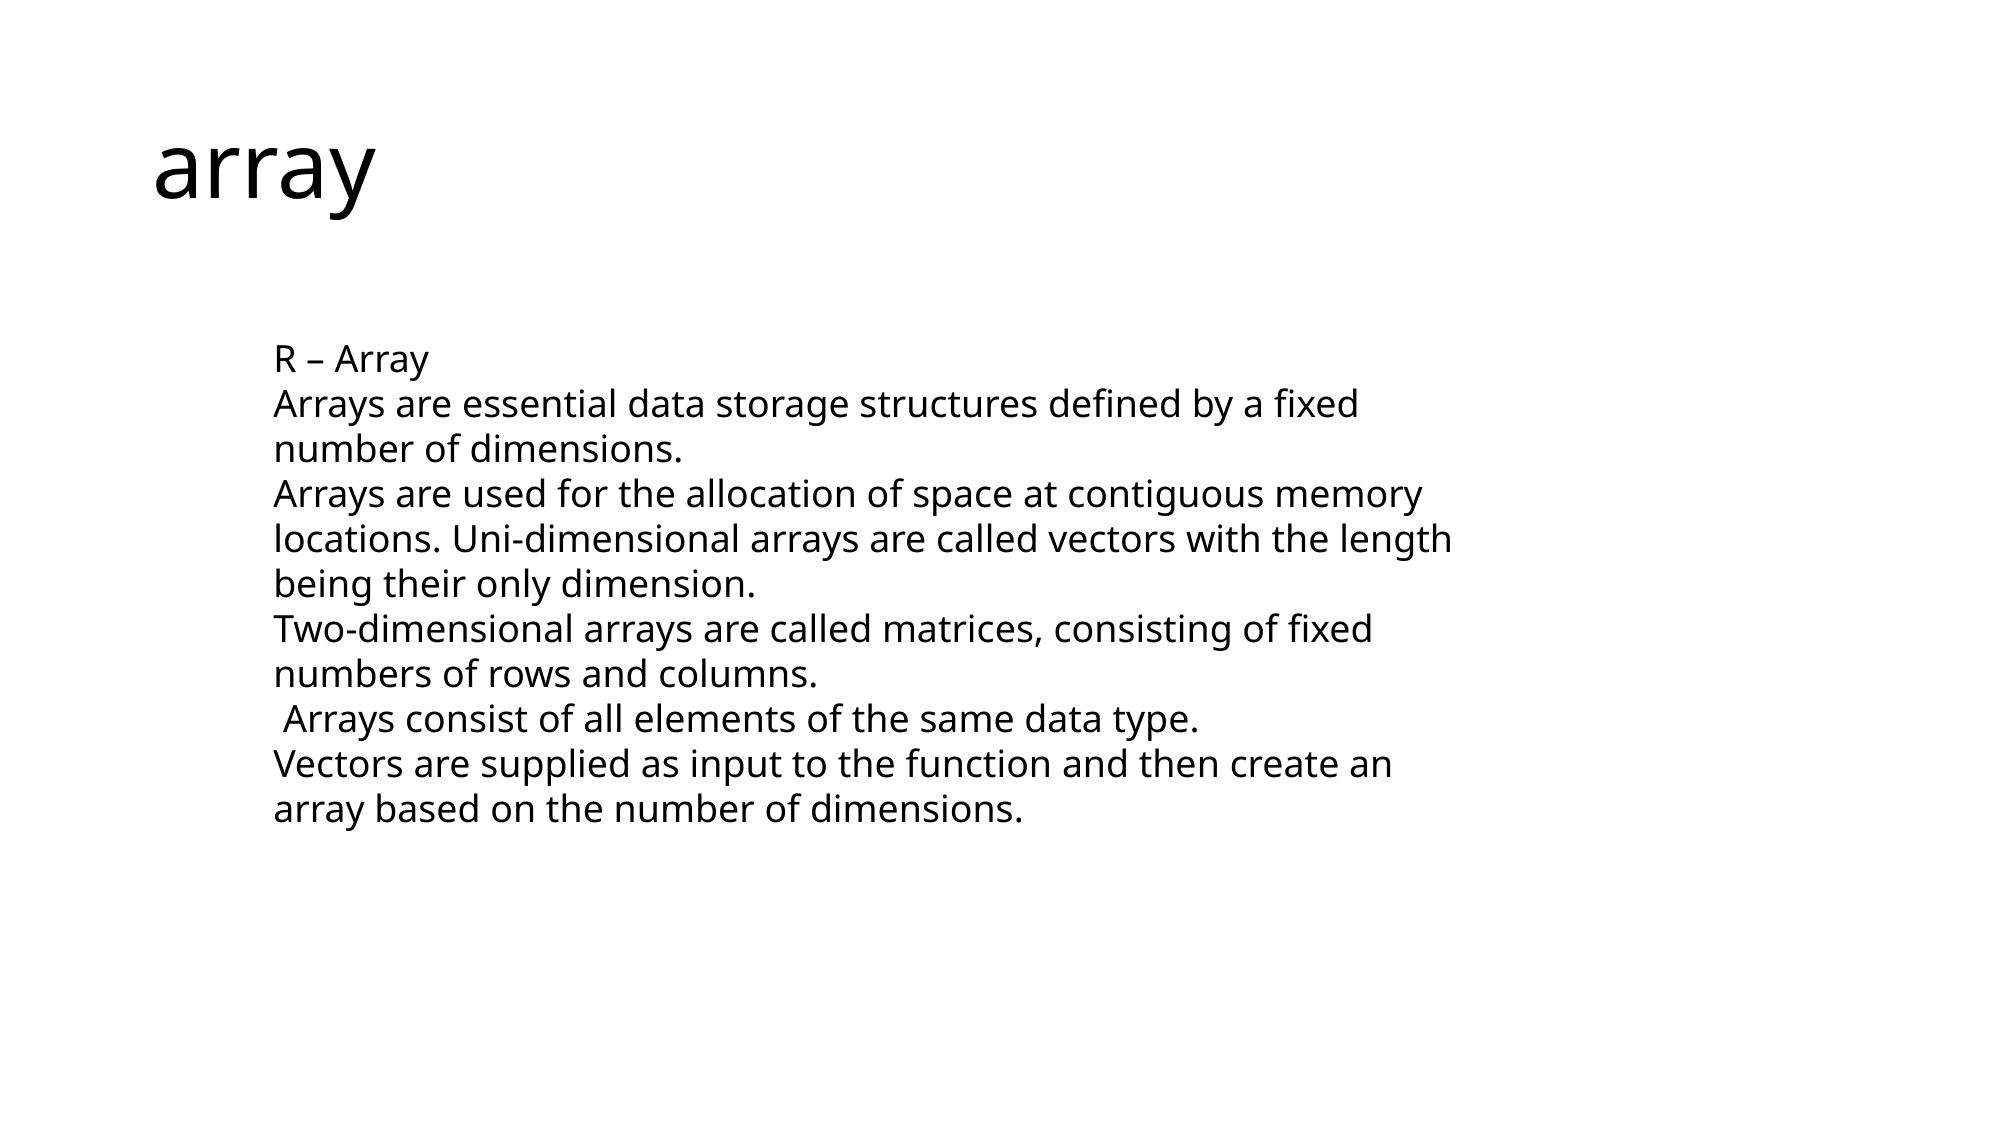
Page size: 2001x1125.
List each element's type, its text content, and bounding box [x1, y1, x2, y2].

title array [137, 59, 1863, 278]
text_box R – Array Arrays are essential data storage structures defined by a fixed number of dimensions. Arrays are used for the allocation of space at contiguous memory locations. Uni-dimensional arrays are called vectors with the length being their only dimension. Two-dimensional arrays are called matrices, consisting of fixed numbers of rows and columns. Arrays consist of all elements of the same data type. Vectors are supplied as input to the function and then create an array based on the number of dimensions. [258, 327, 1501, 838]
